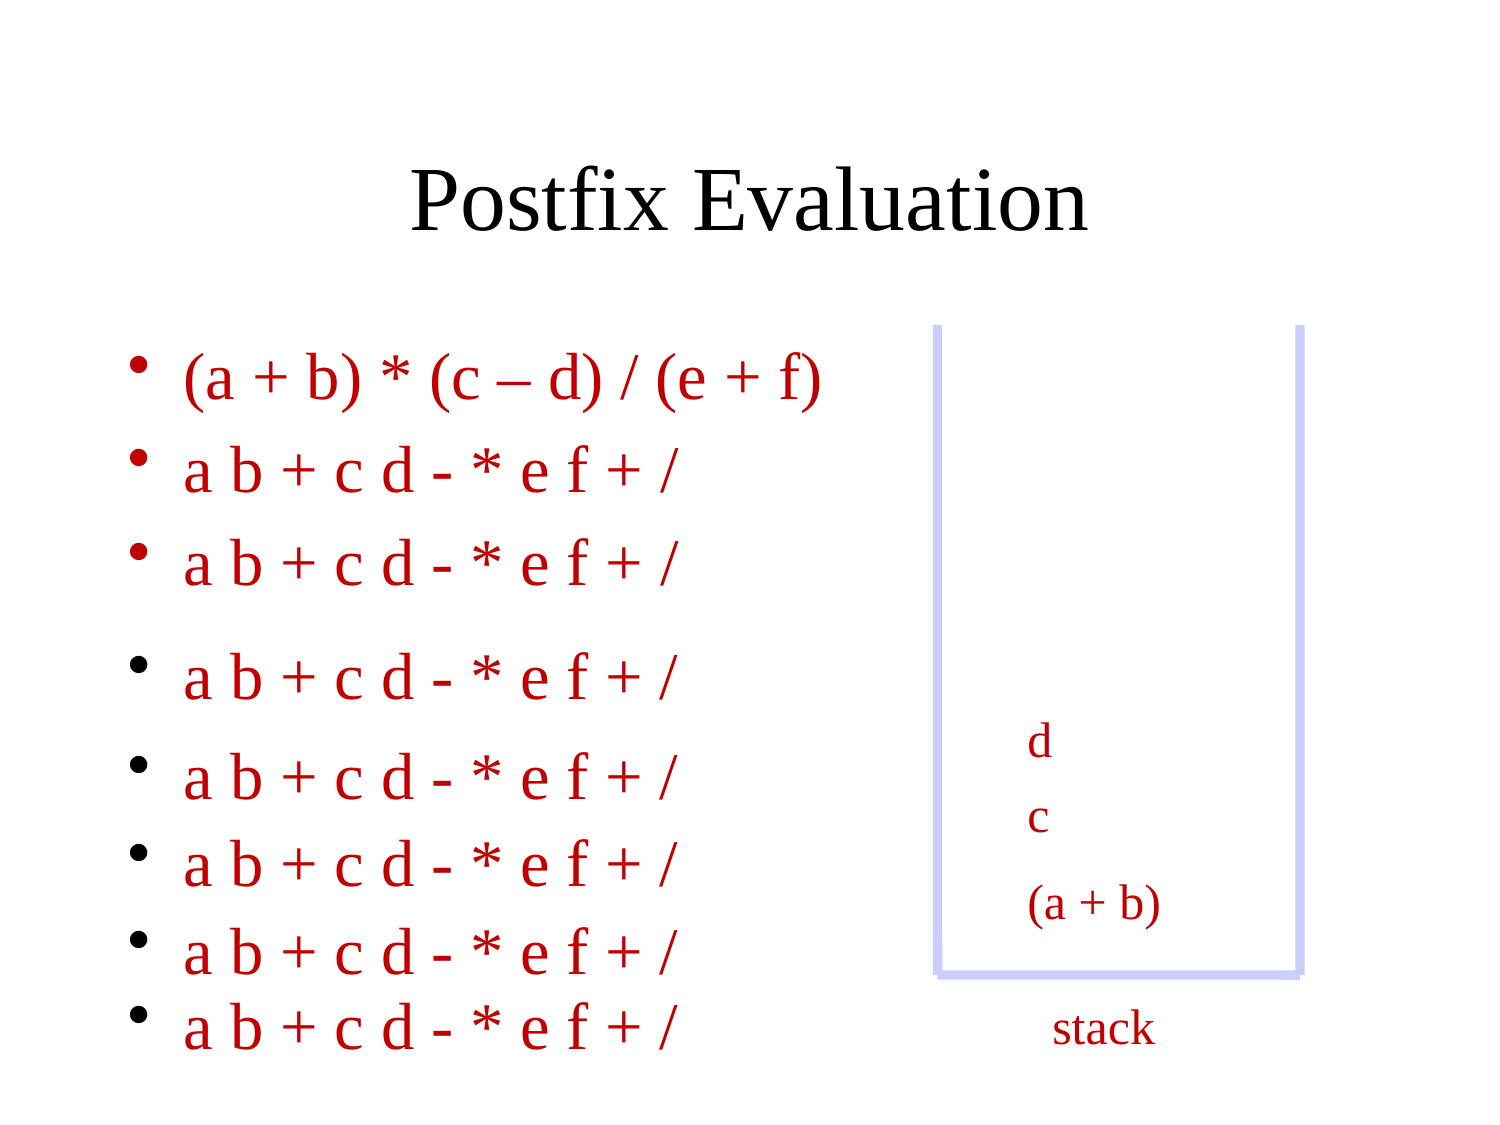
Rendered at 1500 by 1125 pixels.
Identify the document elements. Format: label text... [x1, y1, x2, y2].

text_box a b + c d - * e f + / [112, 900, 850, 975]
text_box a b + c d - * e f + / [112, 812, 850, 900]
text_box a b + c d - * e f + / [112, 725, 850, 812]
list (a + b) * (c – d) / (e + f) a b + c d - * e f + / a b + c d - * e f + / [112, 324, 850, 624]
text_box a b + c d - * e f + / [112, 975, 850, 1075]
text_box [937, 324, 1301, 1064]
text_box a b + c d - * e f + / [112, 624, 850, 725]
title Postfix Evaluation [112, 99, 1388, 288]
